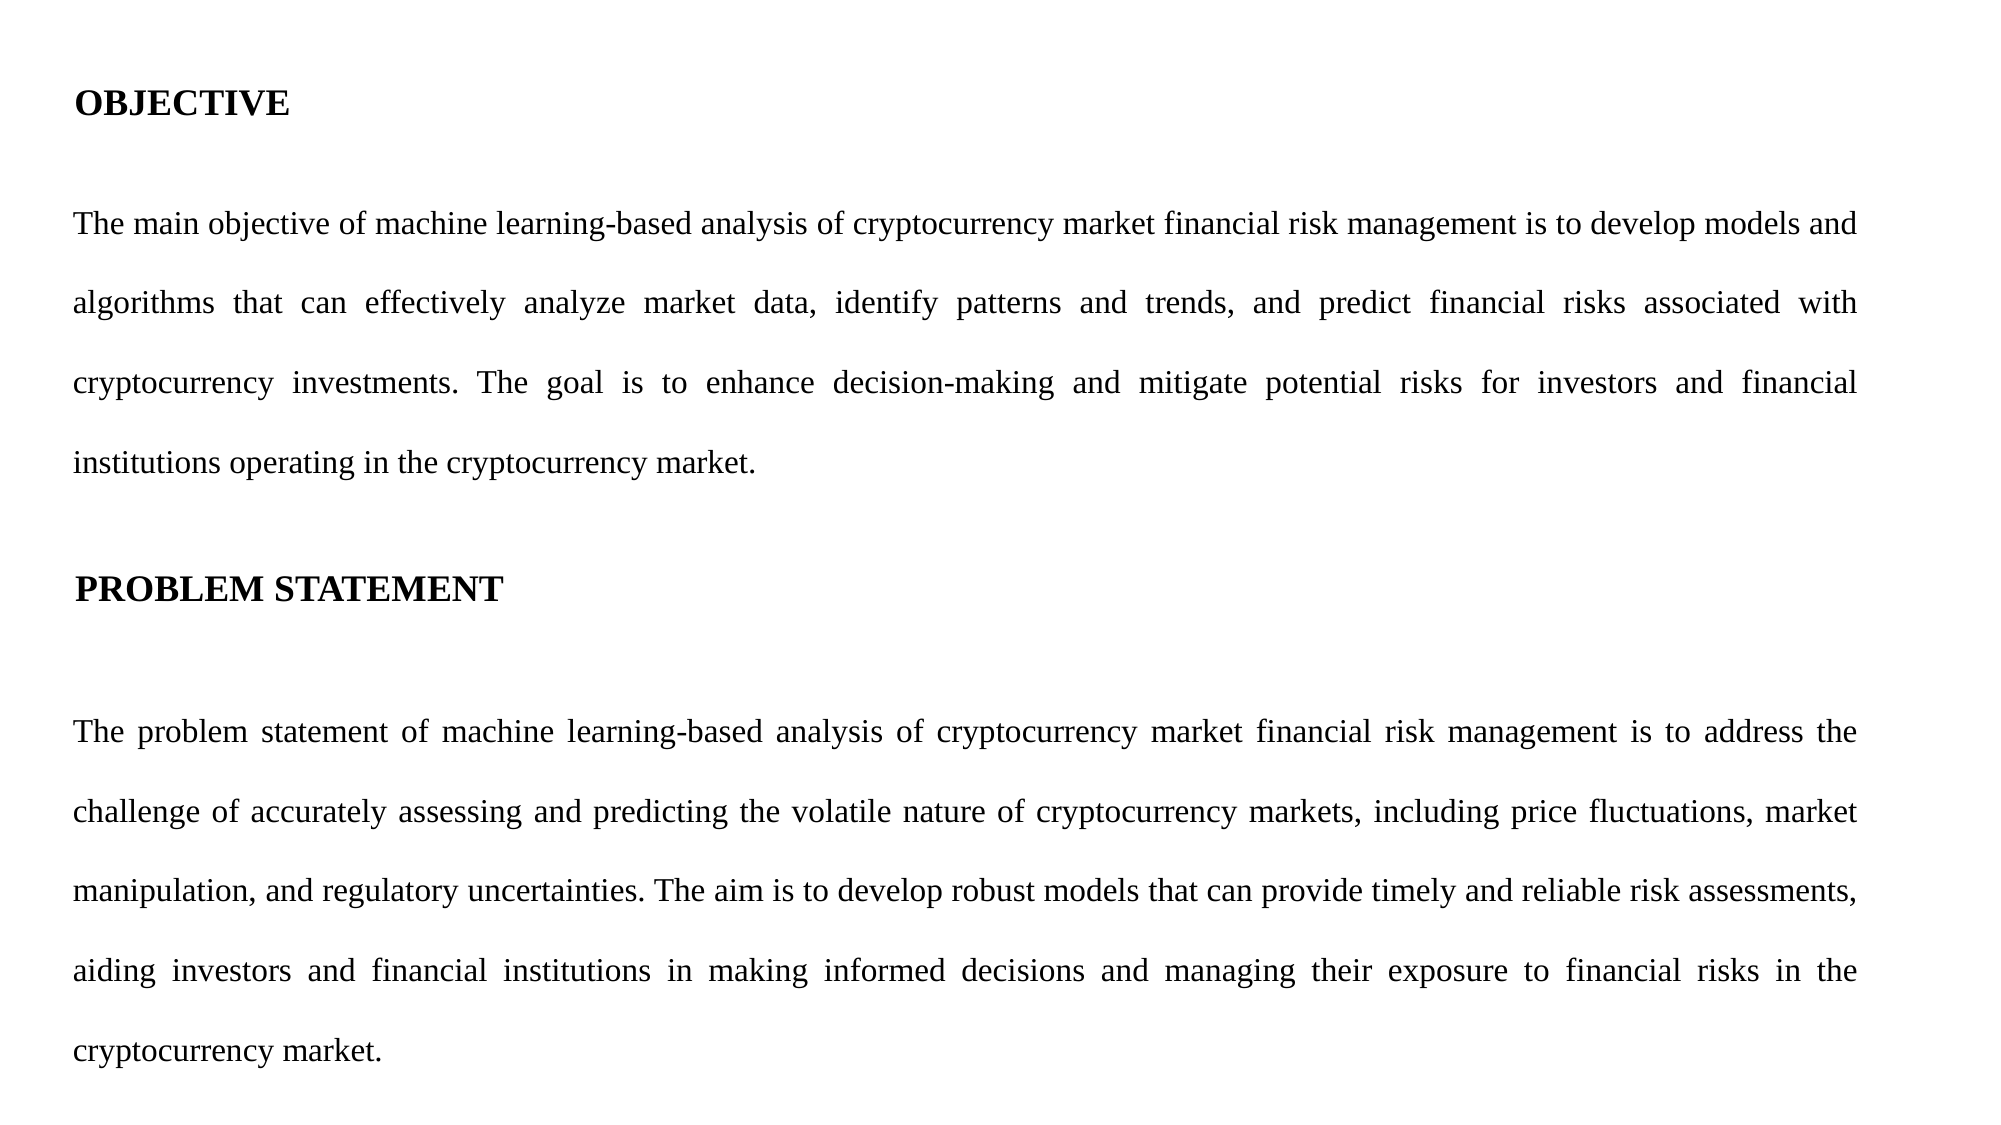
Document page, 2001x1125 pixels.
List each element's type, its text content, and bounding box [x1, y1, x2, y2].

text_box The main objective of machine learning-based analysis of cryptocurrency market financial risk management is to develop models and algorithms that can effectively analyze market data, identify patterns and trends, and predict financial risks associated with cryptocurrency investments. The goal is to enhance decision-making and mitigate potential risks for investors and financial institutions operating in the cryptocurrency market. [58, 73, 1877, 488]
text_box OBJECTIVE [59, 70, 316, 131]
text_box PROBLEM STATEMENT [60, 556, 528, 616]
text_box The problem statement of machine learning-based analysis of cryptocurrency market financial risk management is to address the challenge of accurately assessing and predicting the volatile nature of cryptocurrency markets, including price fluctuations, market manipulation, and regulatory uncertainties. The aim is to develop robust models that can provide timely and reliable risk assessments, aiding investors and financial institutions in making informed decisions and managing their exposure to financial risks in the cryptocurrency market. [58, 661, 1877, 1076]
